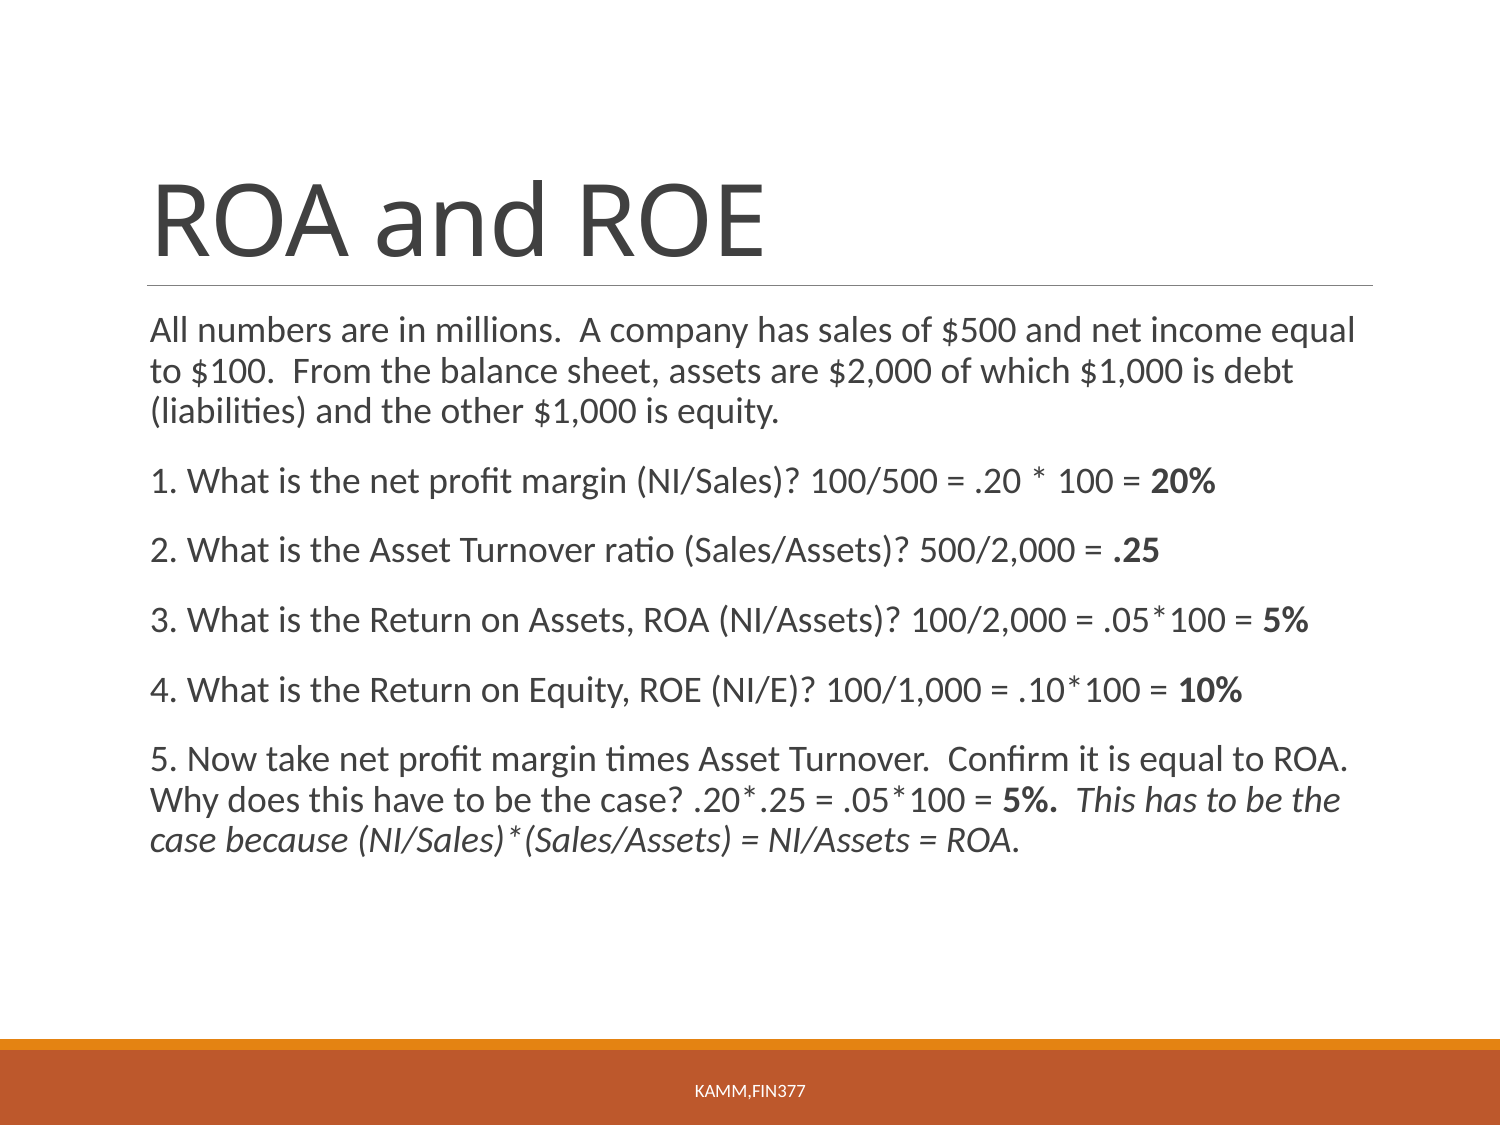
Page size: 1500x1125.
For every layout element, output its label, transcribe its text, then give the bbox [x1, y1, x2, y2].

title ROA and ROE [134, 47, 1373, 285]
footer KAMM,FIN377 [453, 1059, 1047, 1120]
list All numbers are in millions. A company has sales of $500 and net income equal to $100. From the balance sheet, assets are $2,000 of which $1,000 is debt (liabilities) and the other $1,000 is equity. 1. What is the net profit margin (NI/Sales)? 100/500 = .20 * 100 = 20% 2. What is the Asset Turnover ratio (Sales/Assets)? 500/2,000 = .25 3. What is the Return on Assets, ROA (NI/Assets)? 100/2,000 = .05*100 = 5% 4. What is the Return on Equity, ROE (NI/E)? 100/1,000 = .10*100 = 10% 5. Now take net profit margin times Asset Turnover. Confirm it is equal to ROA. Why does this have to be the case? .20*.25 = .05*100 = 5%. This has to be the case because (NI/Sales)*(Sales/Assets) = NI/Assets = ROA. [134, 302, 1373, 963]
